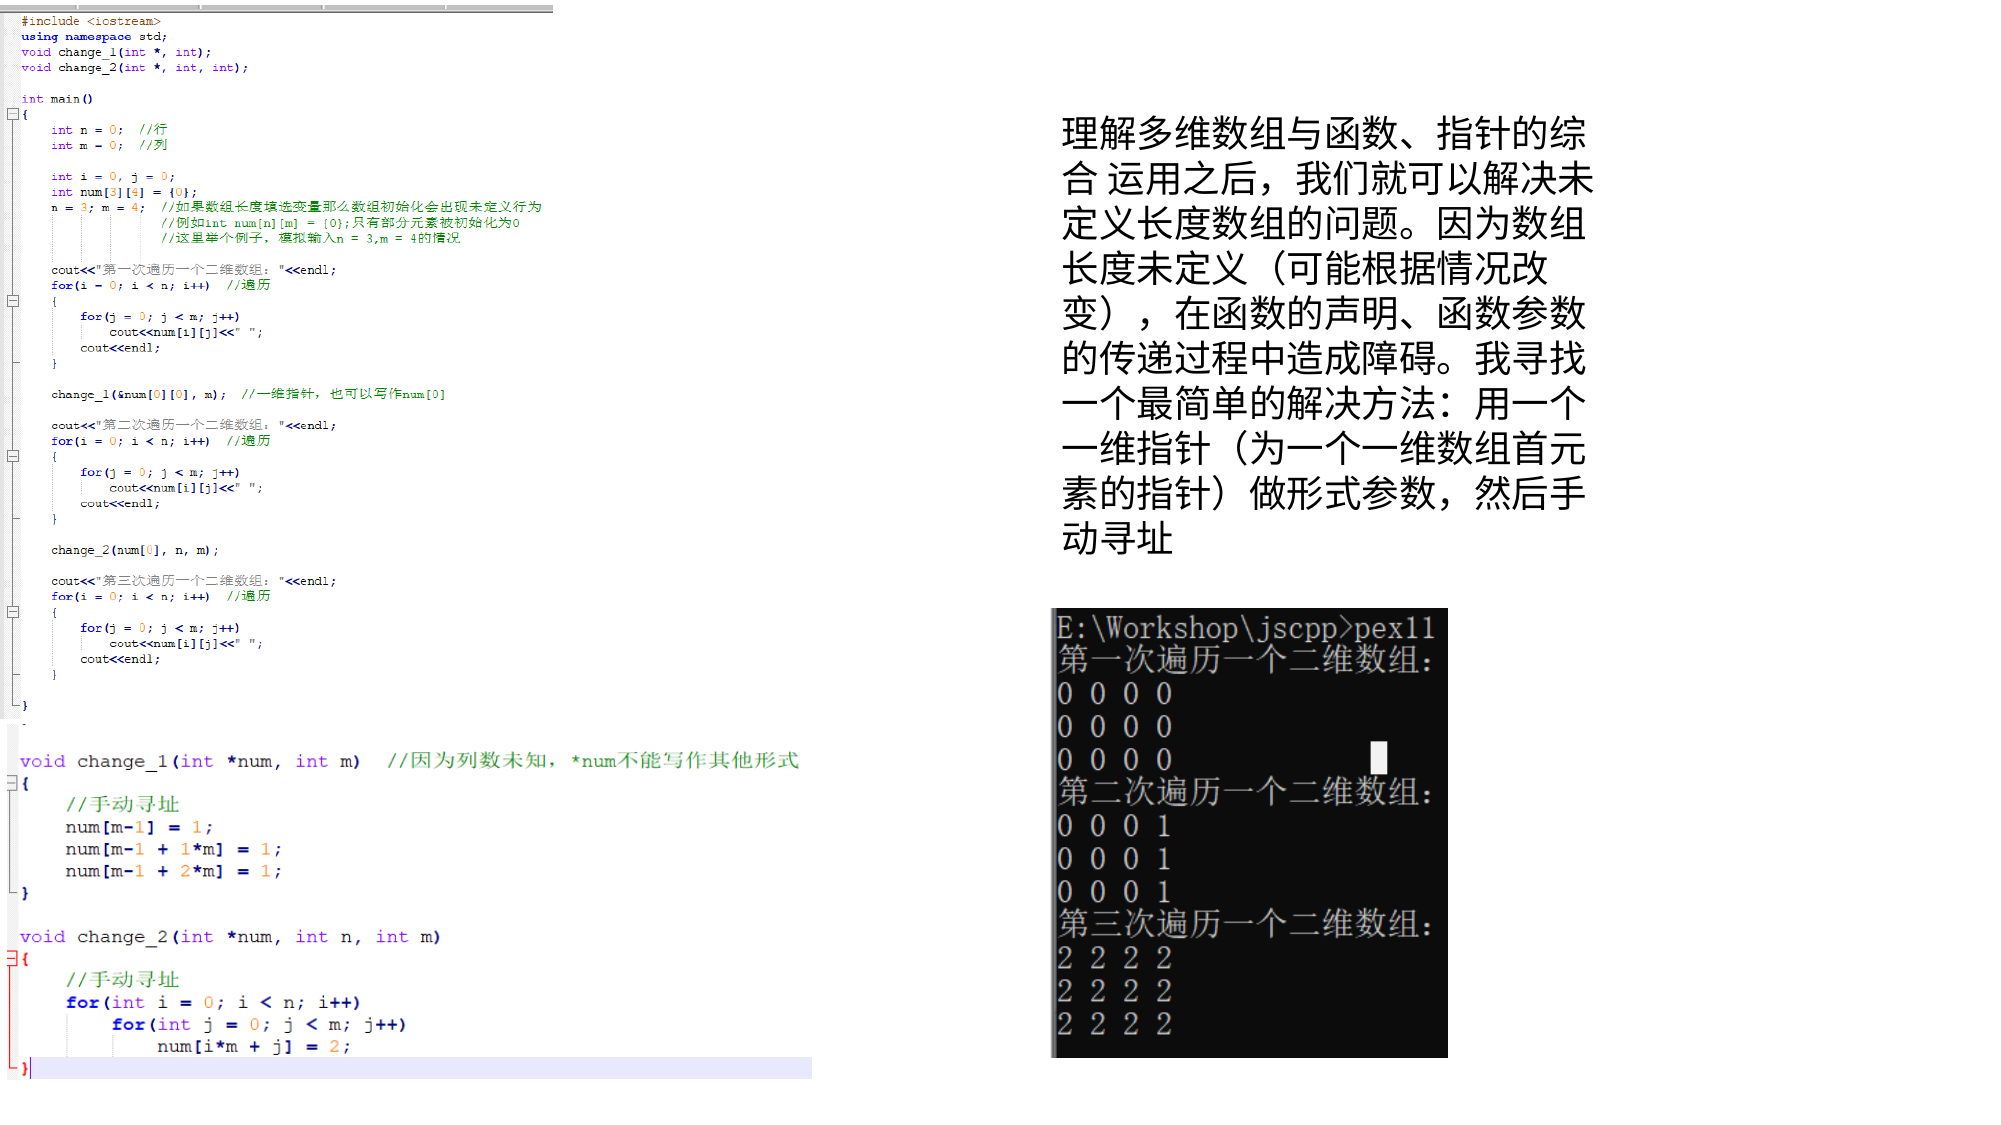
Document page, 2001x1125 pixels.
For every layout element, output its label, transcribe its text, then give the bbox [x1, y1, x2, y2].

text_box 理解多维数组与函数、指针的综合 运用之后，我们就可以解决未定义长度数组的问题。因为数组长度未定义（可能根据情况改变），在函数的声明、函数参数的传递过程中造成障碍。我寻找一个最简单的解决方法：用一个一维指针（为一个一维数组首元素的指针）做形式参数，然后手动寻址 [1046, 102, 1613, 568]
picture [7, 724, 812, 1080]
picture [1050, 608, 1448, 1058]
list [0, 5, 553, 719]
